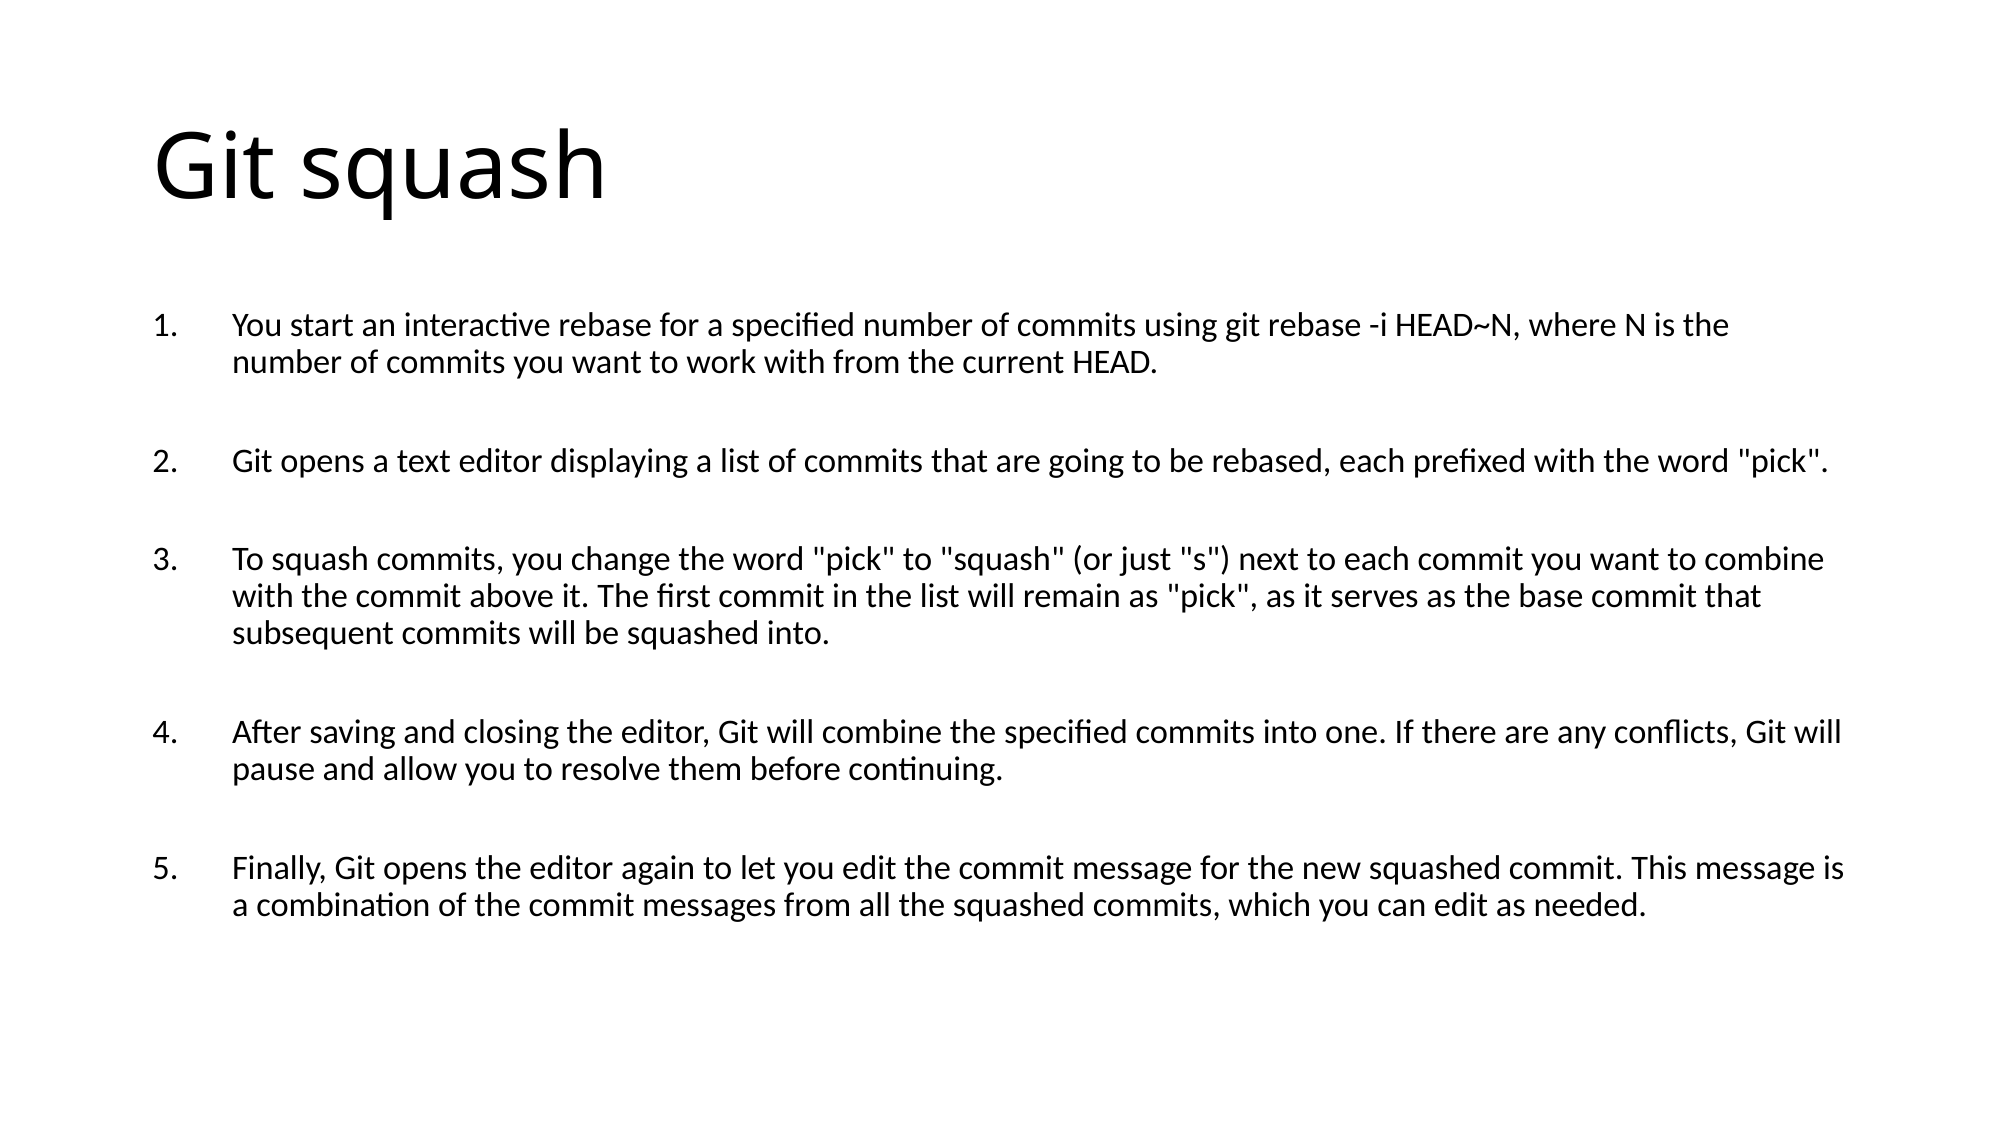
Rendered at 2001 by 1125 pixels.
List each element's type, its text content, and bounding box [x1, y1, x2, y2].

title Git squash [137, 59, 1863, 278]
list You start an interactive rebase for a specified number of commits using git rebase -i HEAD~N, where N is the number of commits you want to work with from the current HEAD. Git opens a text editor displaying a list of commits that are going to be rebased, each prefixed with the word "pick". To squash commits, you change the word "pick" to "squash" (or just "s") next to each commit you want to combine with the commit above it. The first commit in the list will remain as "pick", as it serves as the base commit that subsequent commits will be squashed into. After saving and closing the editor, Git will combine the specified commits into one. If there are any conflicts, Git will pause and allow you to resolve them before continuing. Finally, Git opens the editor again to let you edit the commit message for the new squashed commit. This message is a combination of the commit messages from all the squashed commits, which you can edit as needed. [137, 299, 1863, 1014]
